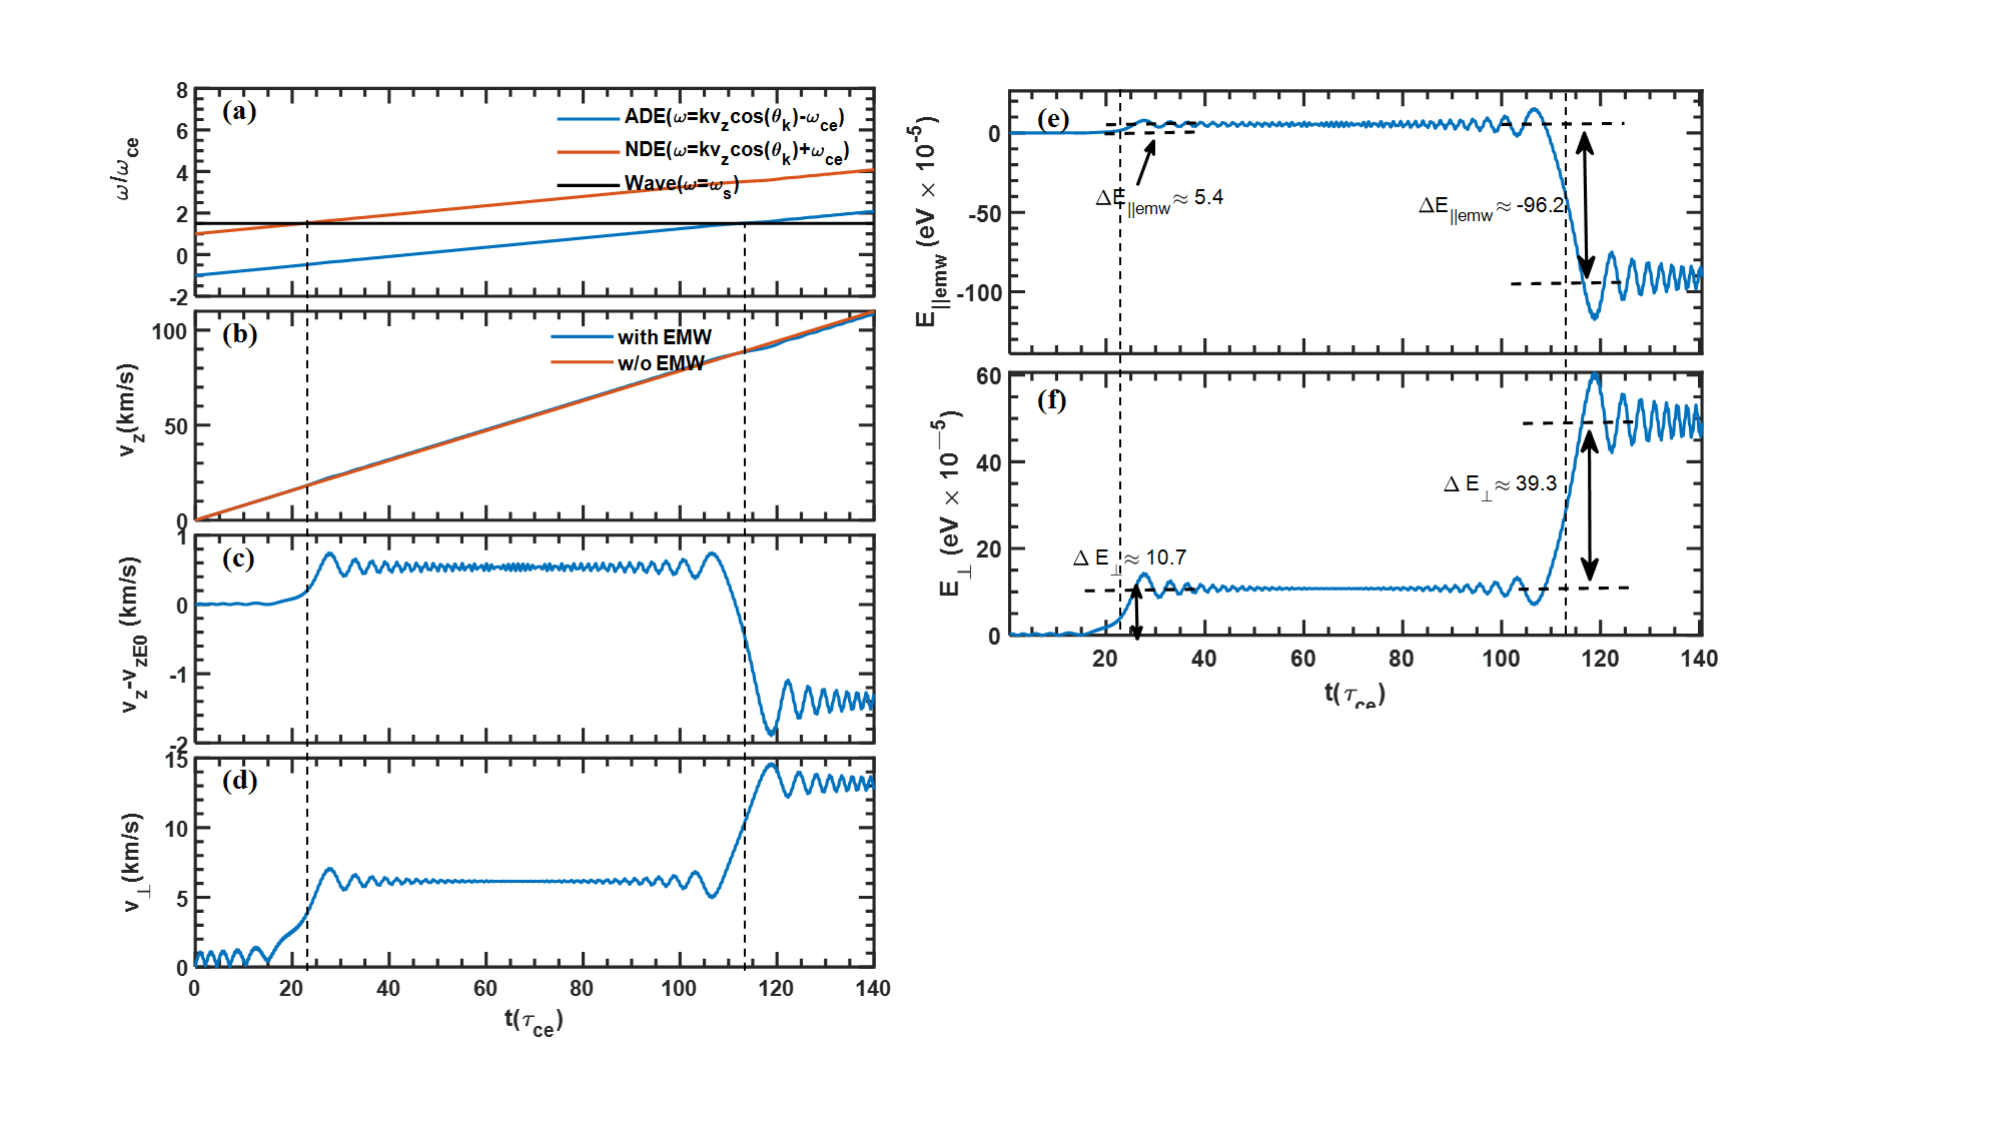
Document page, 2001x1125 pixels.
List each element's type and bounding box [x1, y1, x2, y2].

picture [70, 42, 1758, 1083]
